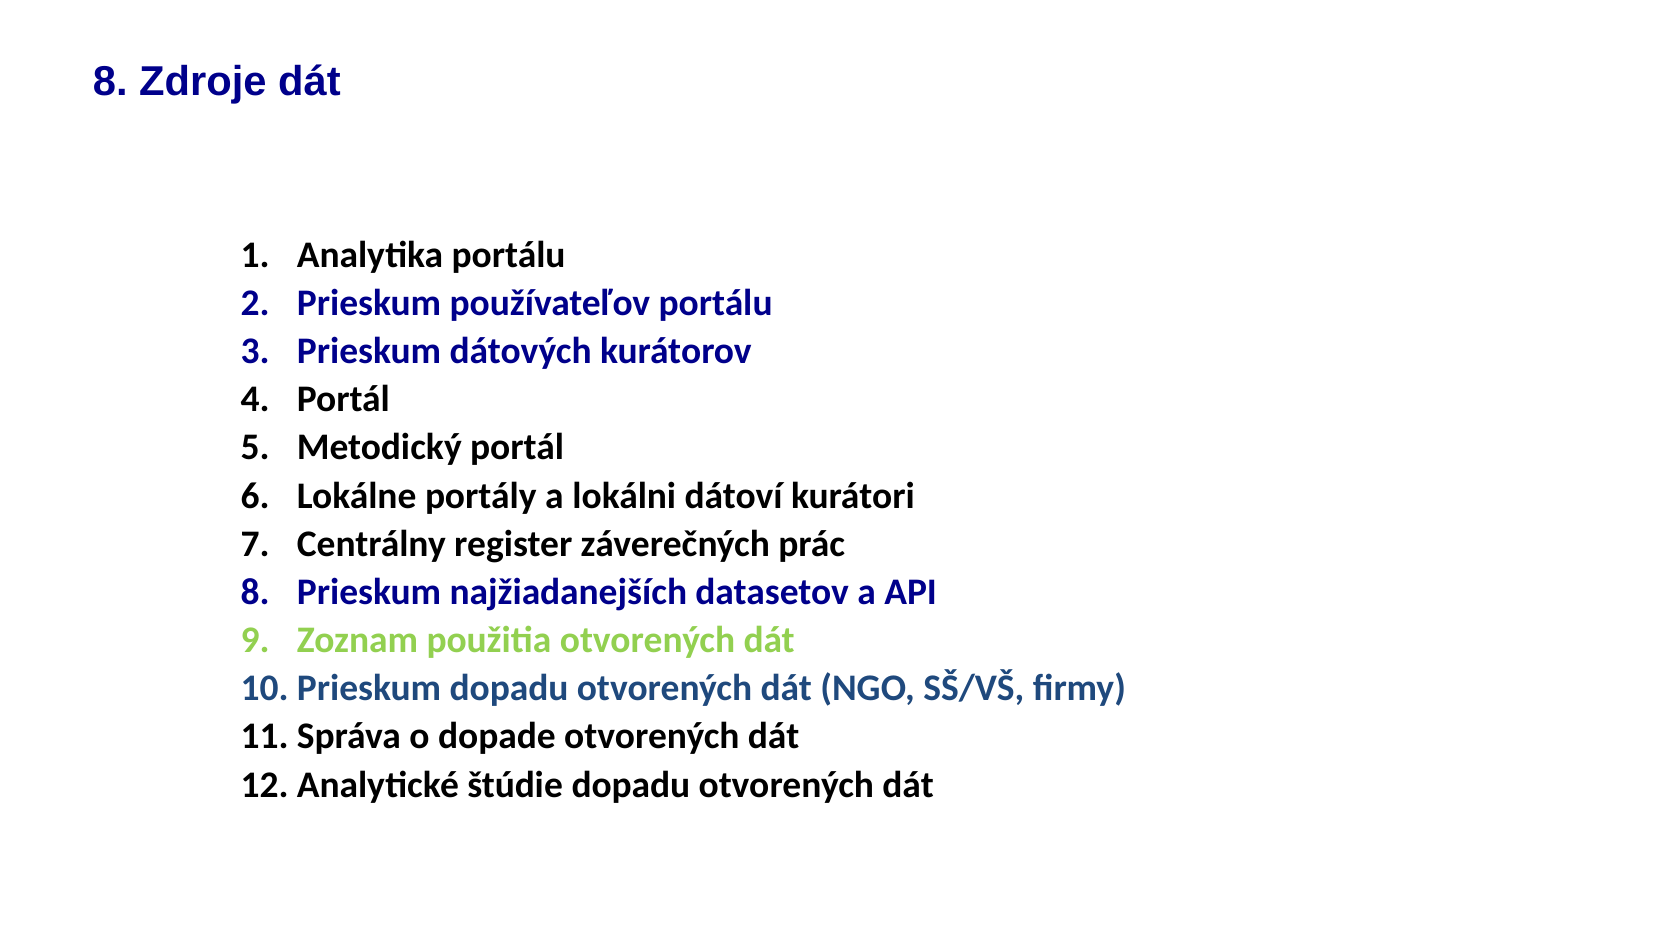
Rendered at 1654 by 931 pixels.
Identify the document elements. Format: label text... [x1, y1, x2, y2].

text_box Analytika portálu Prieskum používateľov portálu Prieskum dátových kurátorov Portál Metodický portál Lokálne portály a lokálni dátoví kurátori Centrálny register záverečných prác Prieskum najžiadanejších datasetov a API Zoznam použitia otvorených dát Prieskum dopadu otvorených dát (NGO, SŠ/VŠ, firmy) Správa o dopade otvorených dát Analytické štúdie dopadu otvorených dát [225, 219, 1323, 812]
text_box 8. Zdroje dát [17, 36, 1240, 220]
